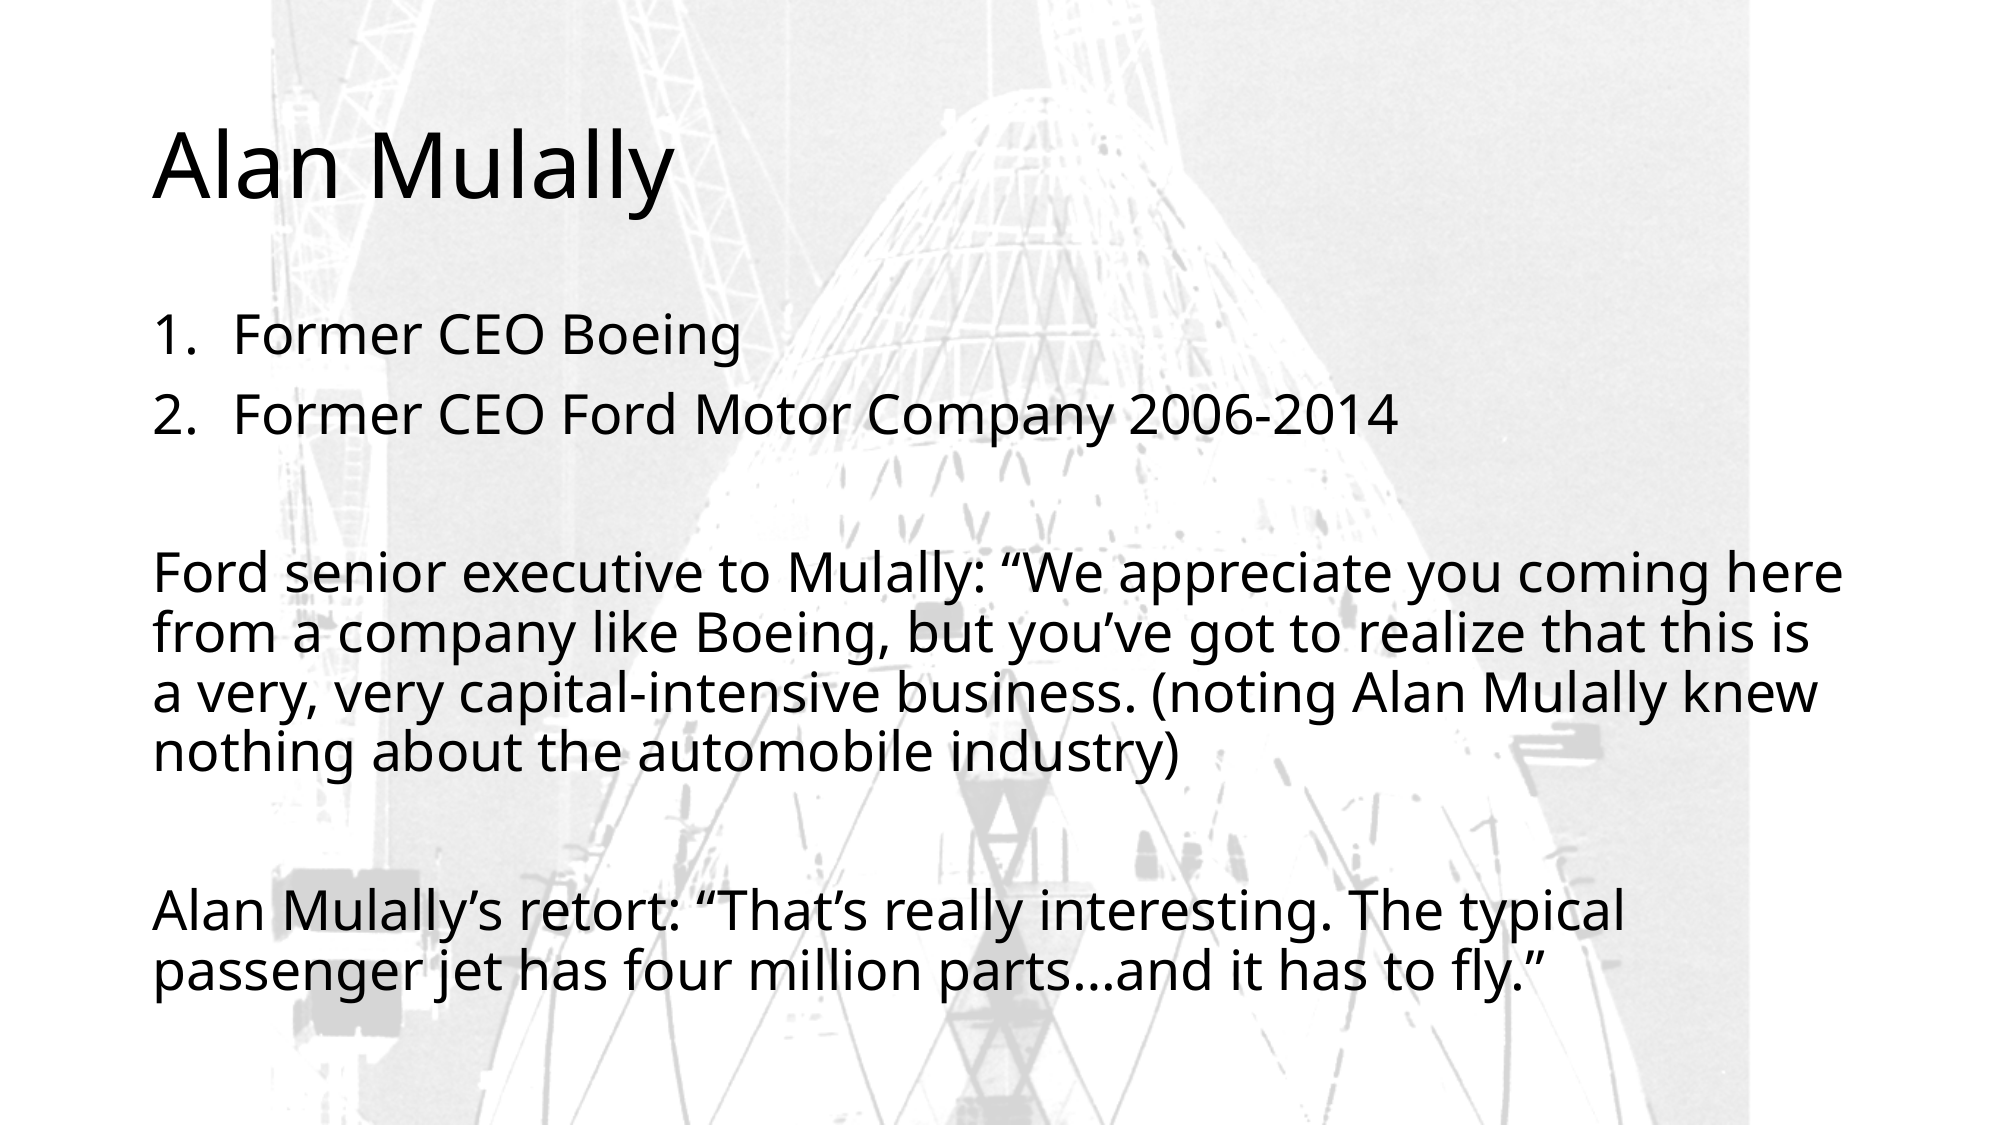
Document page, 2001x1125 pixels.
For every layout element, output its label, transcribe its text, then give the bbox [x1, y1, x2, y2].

list Former CEO Boeing Former CEO Ford Motor Company 2006-2014 Ford senior executive to Mulally: “We appreciate you coming here from a company like Boeing, but you’ve got to realize that this is a very, very capital-intensive business. (noting Alan Mulally knew nothing about the automobile industry) Alan Mulally’s retort: “That’s really interesting. The typical passenger jet has four million parts…and it has to fly.” [137, 299, 1863, 1014]
title Alan Mulally [137, 59, 1863, 278]
